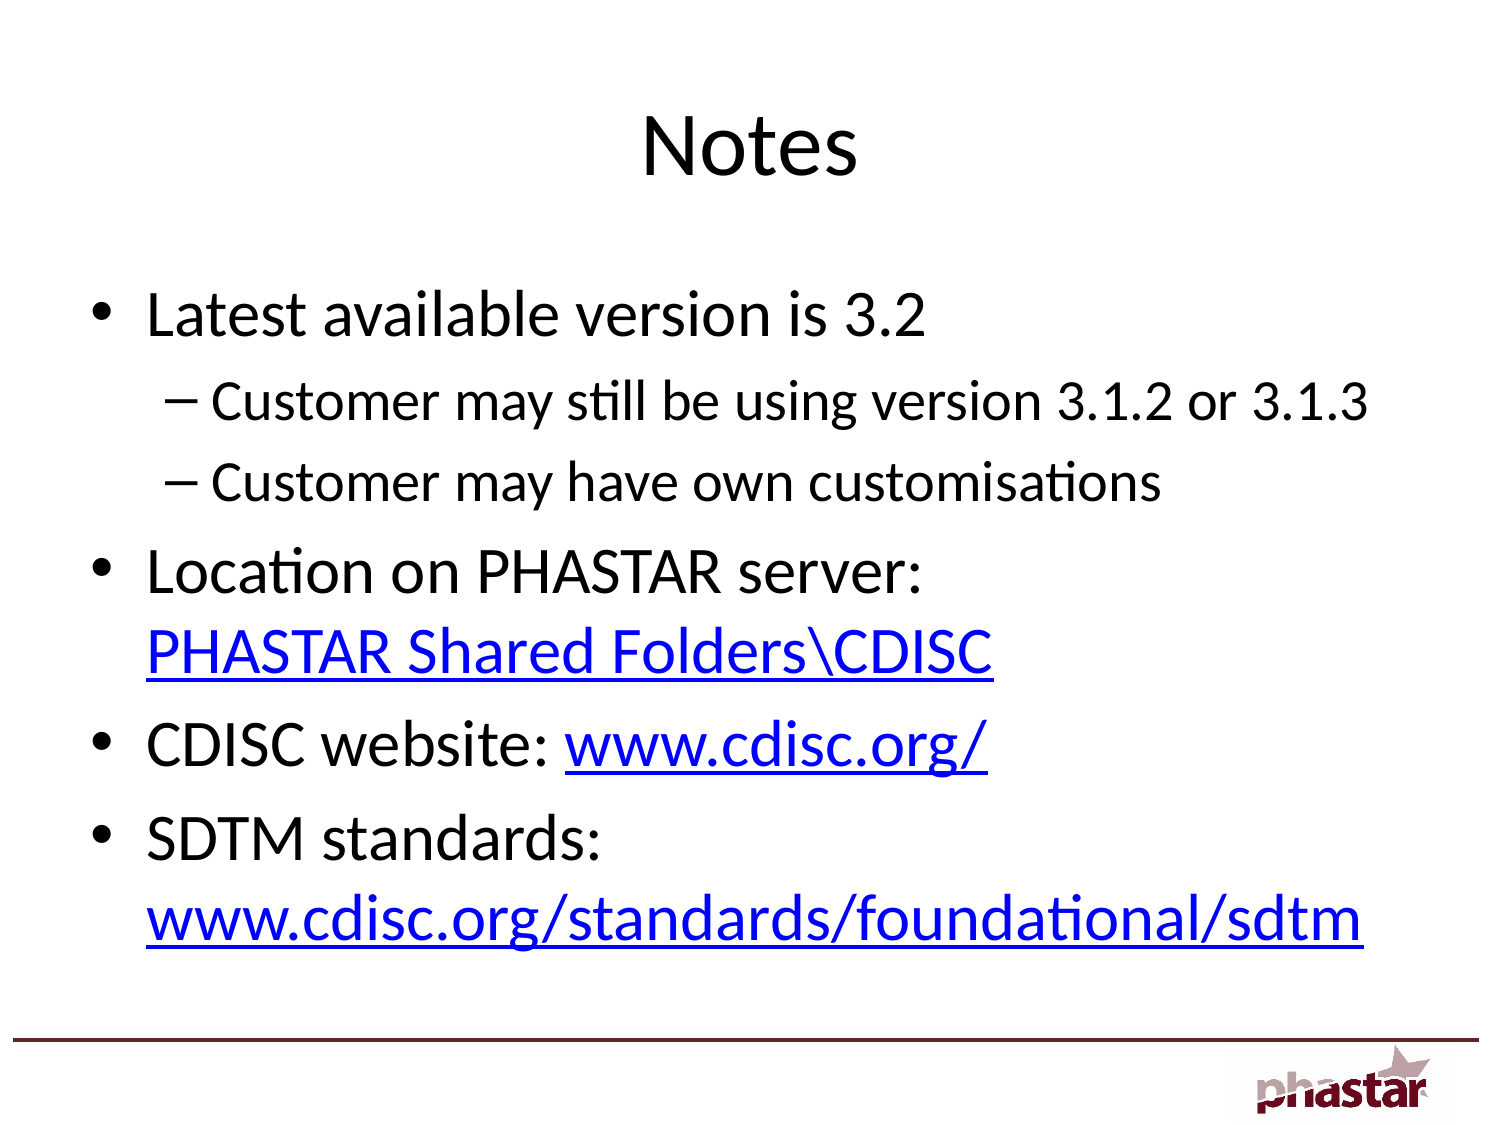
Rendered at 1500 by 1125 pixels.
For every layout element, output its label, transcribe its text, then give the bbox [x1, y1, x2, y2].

list Latest available version is 3.2 Customer may still be using version 3.1.2 or 3.1.3 Customer may have own customisations Location on PHASTAR server: PHASTAR Shared Folders\CDISC CDISC website: www.cdisc.org/ SDTM standards: www.cdisc.org/standards/foundational/sdtm [75, 262, 1425, 1005]
title Notes [75, 45, 1425, 233]
picture [1229, 1042, 1455, 1122]
